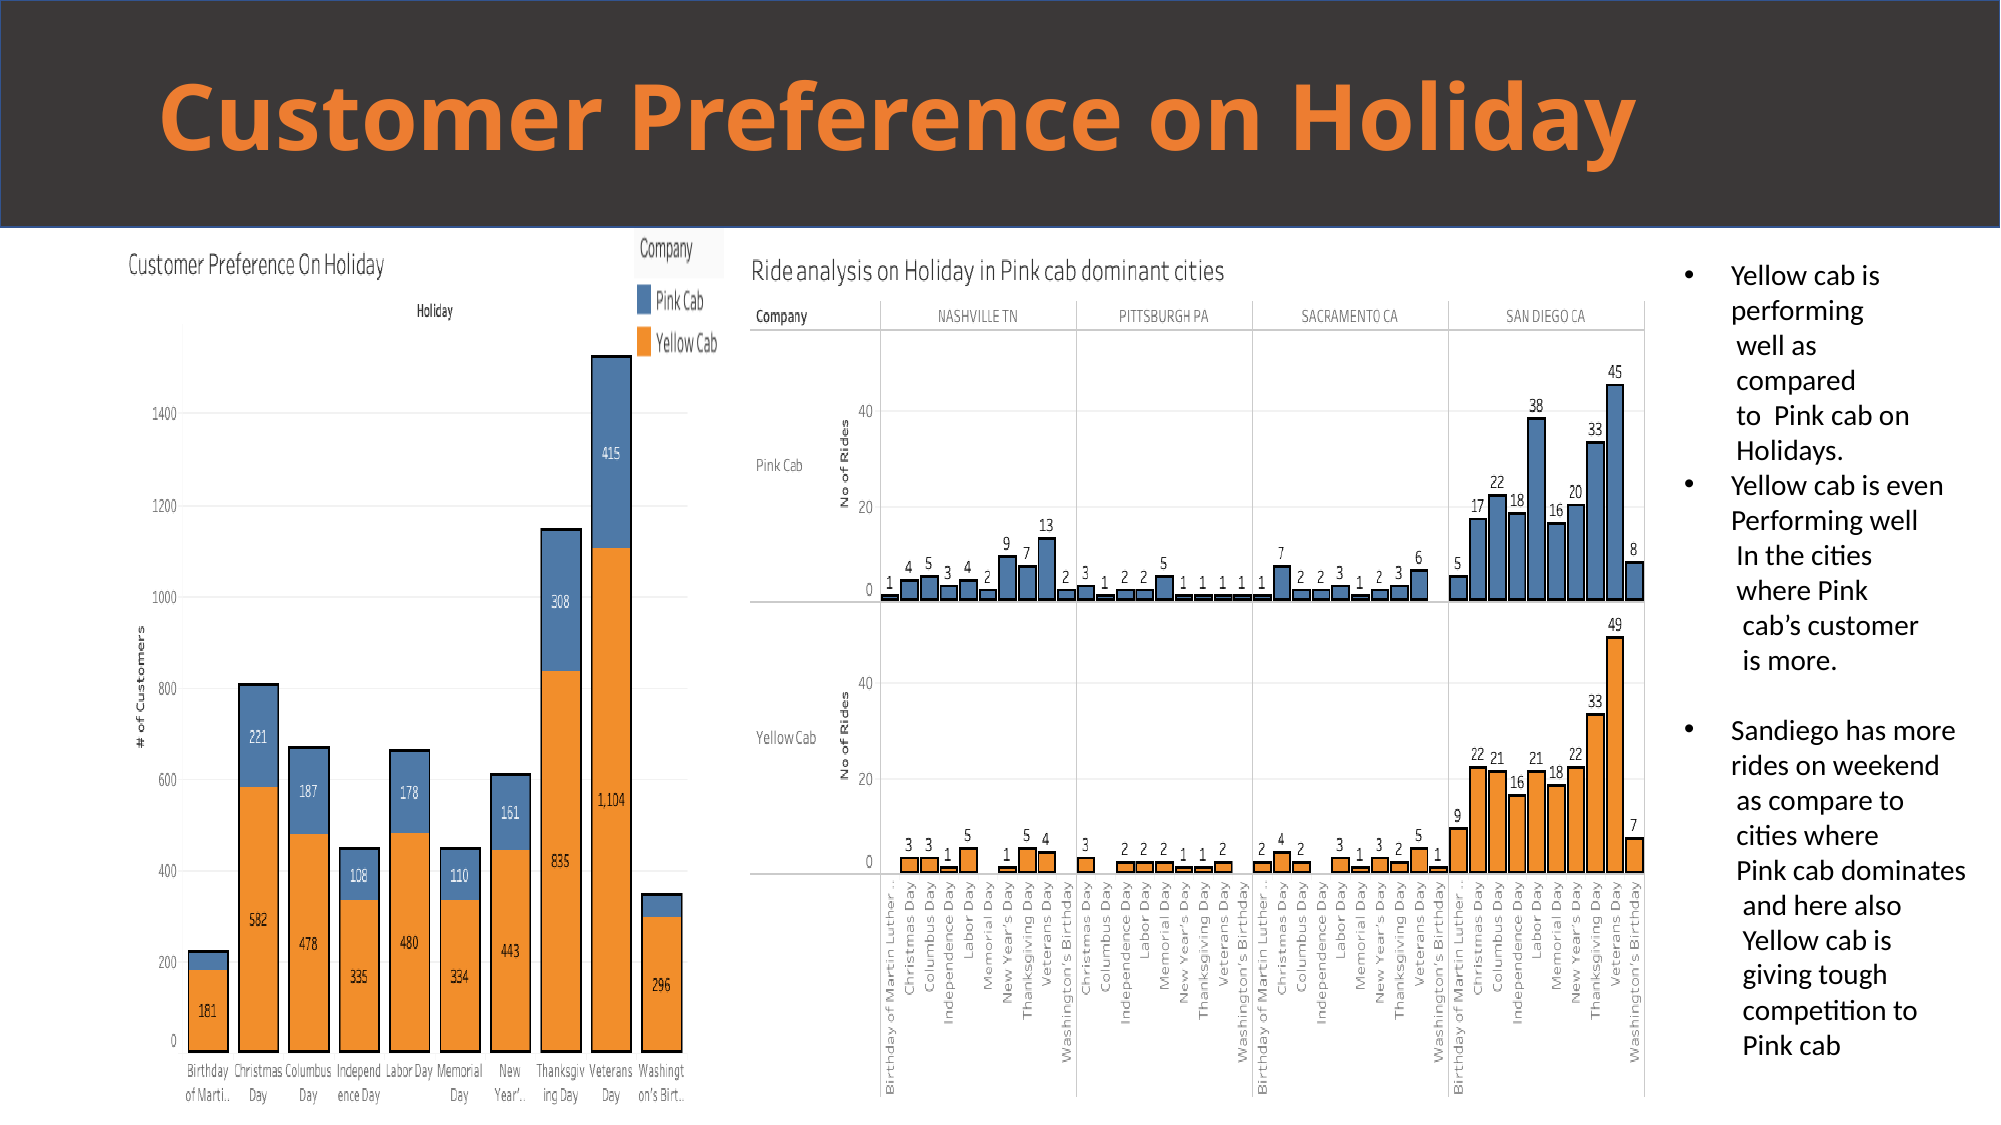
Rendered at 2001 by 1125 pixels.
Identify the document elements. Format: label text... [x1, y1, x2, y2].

text_box Yellow cab is performing well as compared to Pink cab on Holidays. Yellow cab is even Performing well In the cities where Pink cab’s customer is more. Sandiego has more rides on weekend as compare to cities where Pink cab dominates and here also Yellow cab is giving tough competition to Pink cab [1670, 249, 1992, 1104]
picture [124, 224, 724, 1113]
text_box Customer Preference on Holiday [0, 0, 2000, 228]
picture [747, 239, 1670, 1111]
